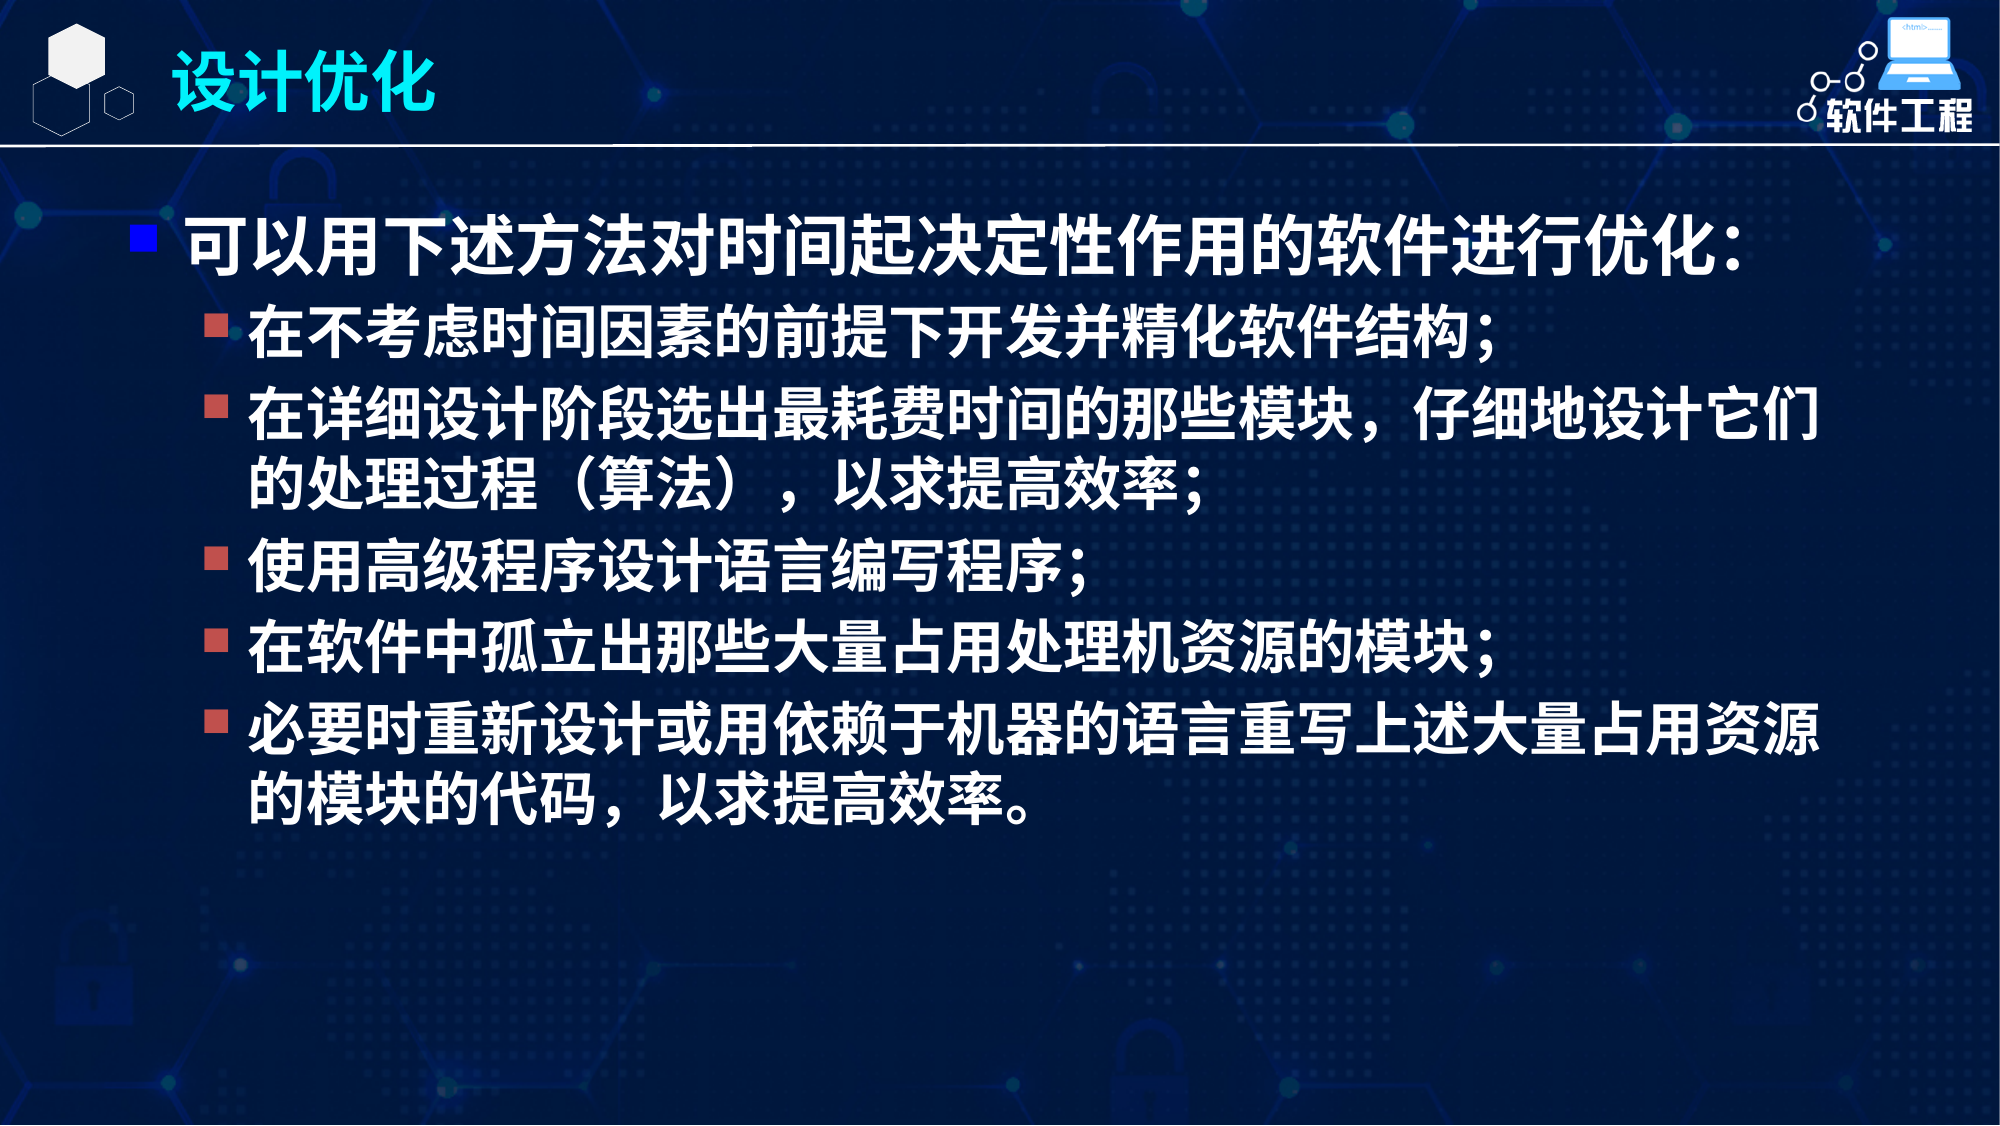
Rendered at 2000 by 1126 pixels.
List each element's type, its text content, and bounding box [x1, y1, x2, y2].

text_box 设计优化 [155, 21, 1750, 138]
picture [0, 146, 2000, 1125]
picture [0, 0, 2000, 145]
list 可以用下述方法对时间起决定性作用的软件进行优化： 在不考虑时间因素的前提下开发并精化软件结构； 在详细设计阶段选出最耗费时间的那些模块，仔细地设计它们的处理过程（算法），以求提高效率； 使用高级程序设计语言编写程序； 在软件中孤立出那些大量占用处理机资源的模块； 必要时重新设计或用依赖于机器的语言重写上述大量占用资源的模块的代码，以求提高效率。 [111, 196, 1863, 1035]
